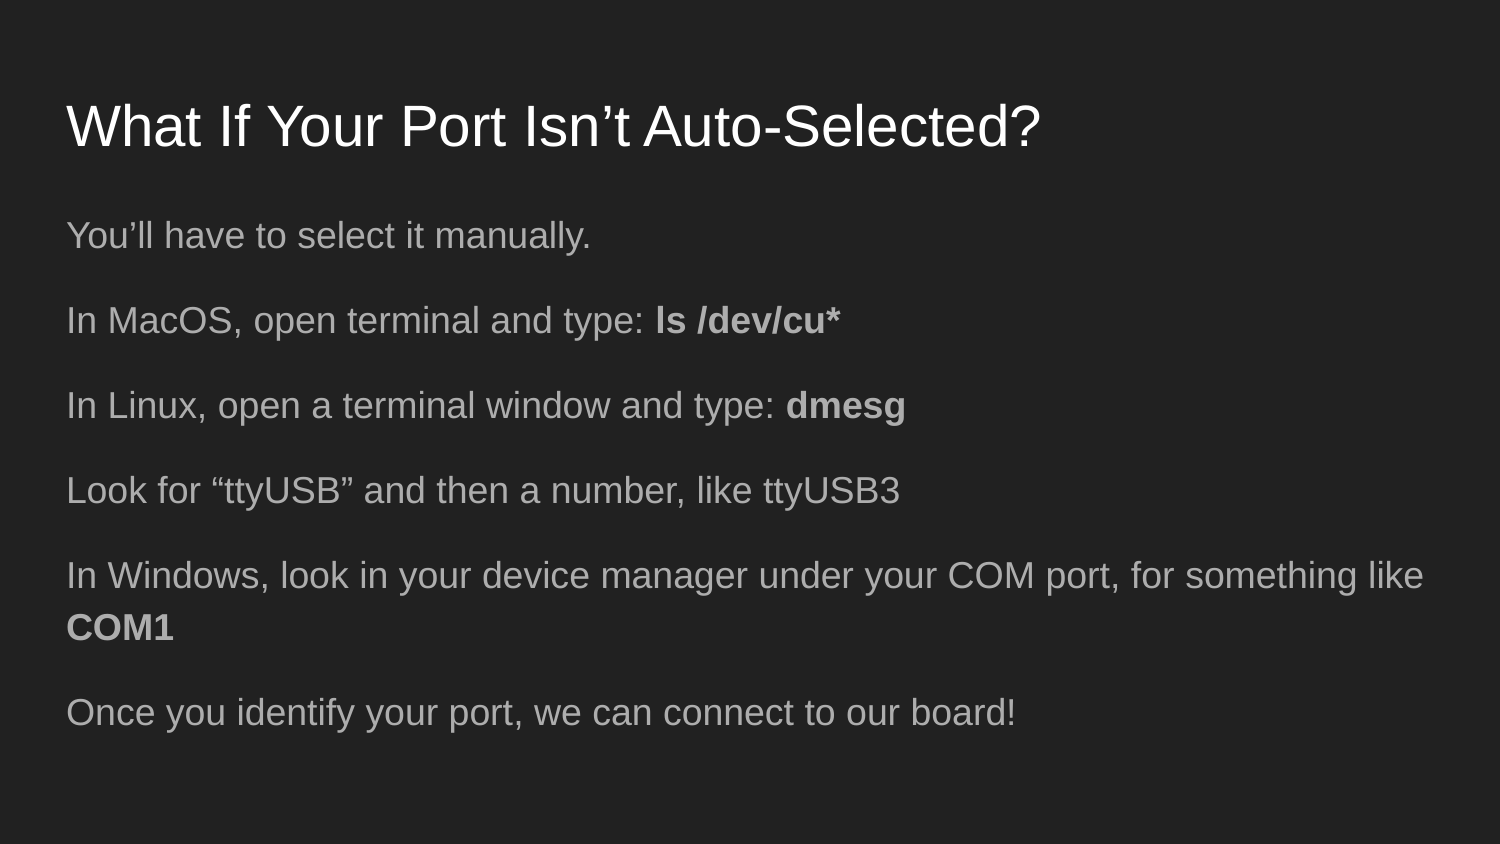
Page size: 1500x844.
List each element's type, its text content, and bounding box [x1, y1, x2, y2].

list You’ll have to select it manually. In MacOS, open terminal and type: ls /dev/cu* In Linux, open a terminal window and type: dmesg Look for “ttyUSB” and then a number, like ttyUSB3 In Windows, look in your device manager under your COM port, for something like COM1 Once you identify your port, we can connect to our board! [51, 189, 1449, 750]
title What If Your Port Isn’t Auto-Selected? [51, 72, 1449, 167]
